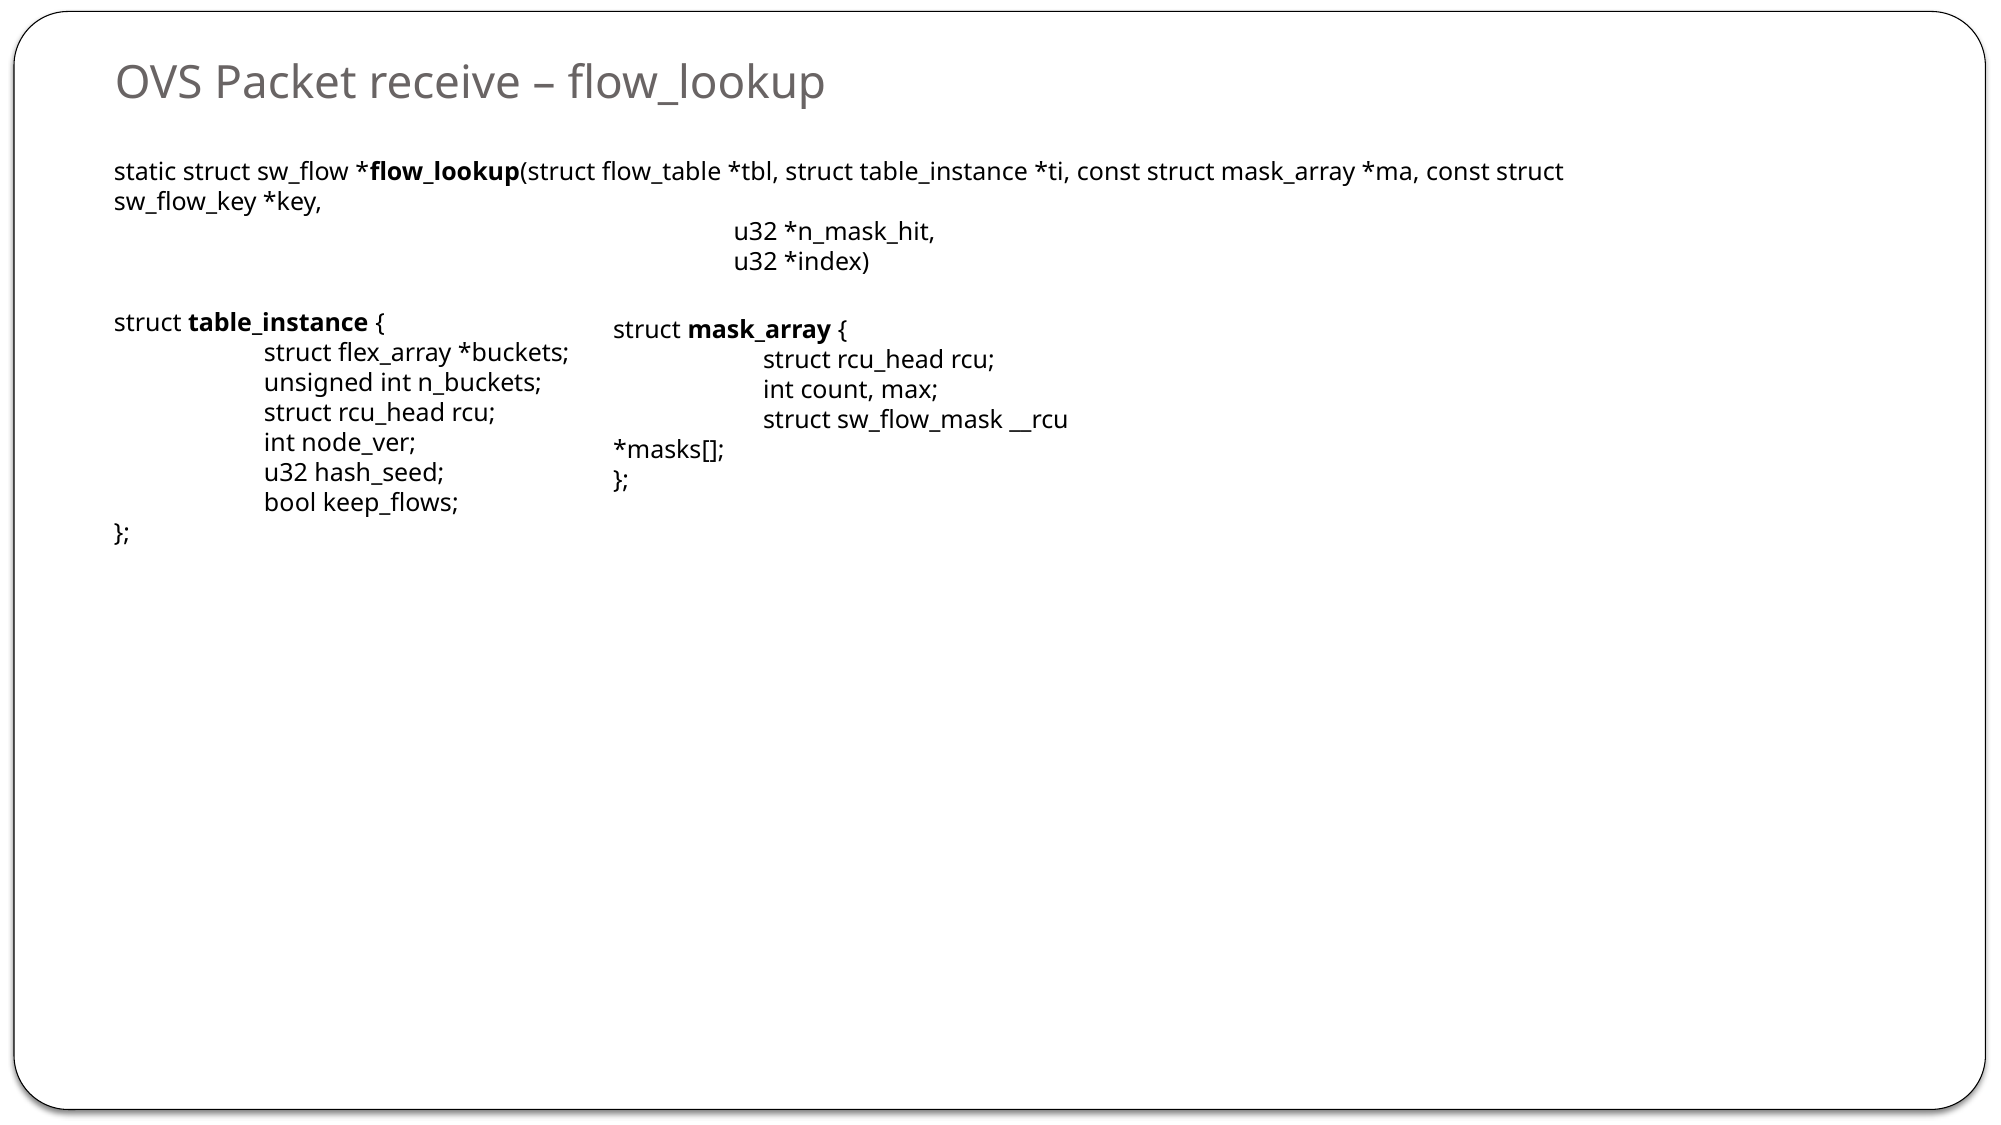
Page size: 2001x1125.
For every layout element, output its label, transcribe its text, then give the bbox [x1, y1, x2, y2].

title OVS Packet receive – flow_lookup [99, 45, 1900, 124]
text_box struct table_instance { struct flex_array *buckets; unsigned int n_buckets; struct rcu_head rcu; int node_ver; u32 hash_seed; bool keep_flows; }; [99, 299, 632, 554]
text_box static struct sw_flow *flow_lookup(struct flow_table *tbl, struct table_instance *ti, const struct mask_array *ma, const struct sw_flow_key *key, u32 *n_mask_hit, u32 *index) [99, 147, 1637, 283]
text_box struct mask_array { struct rcu_head rcu; int count, max; struct sw_flow_mask __rcu *masks[]; }; [598, 305, 1176, 501]
